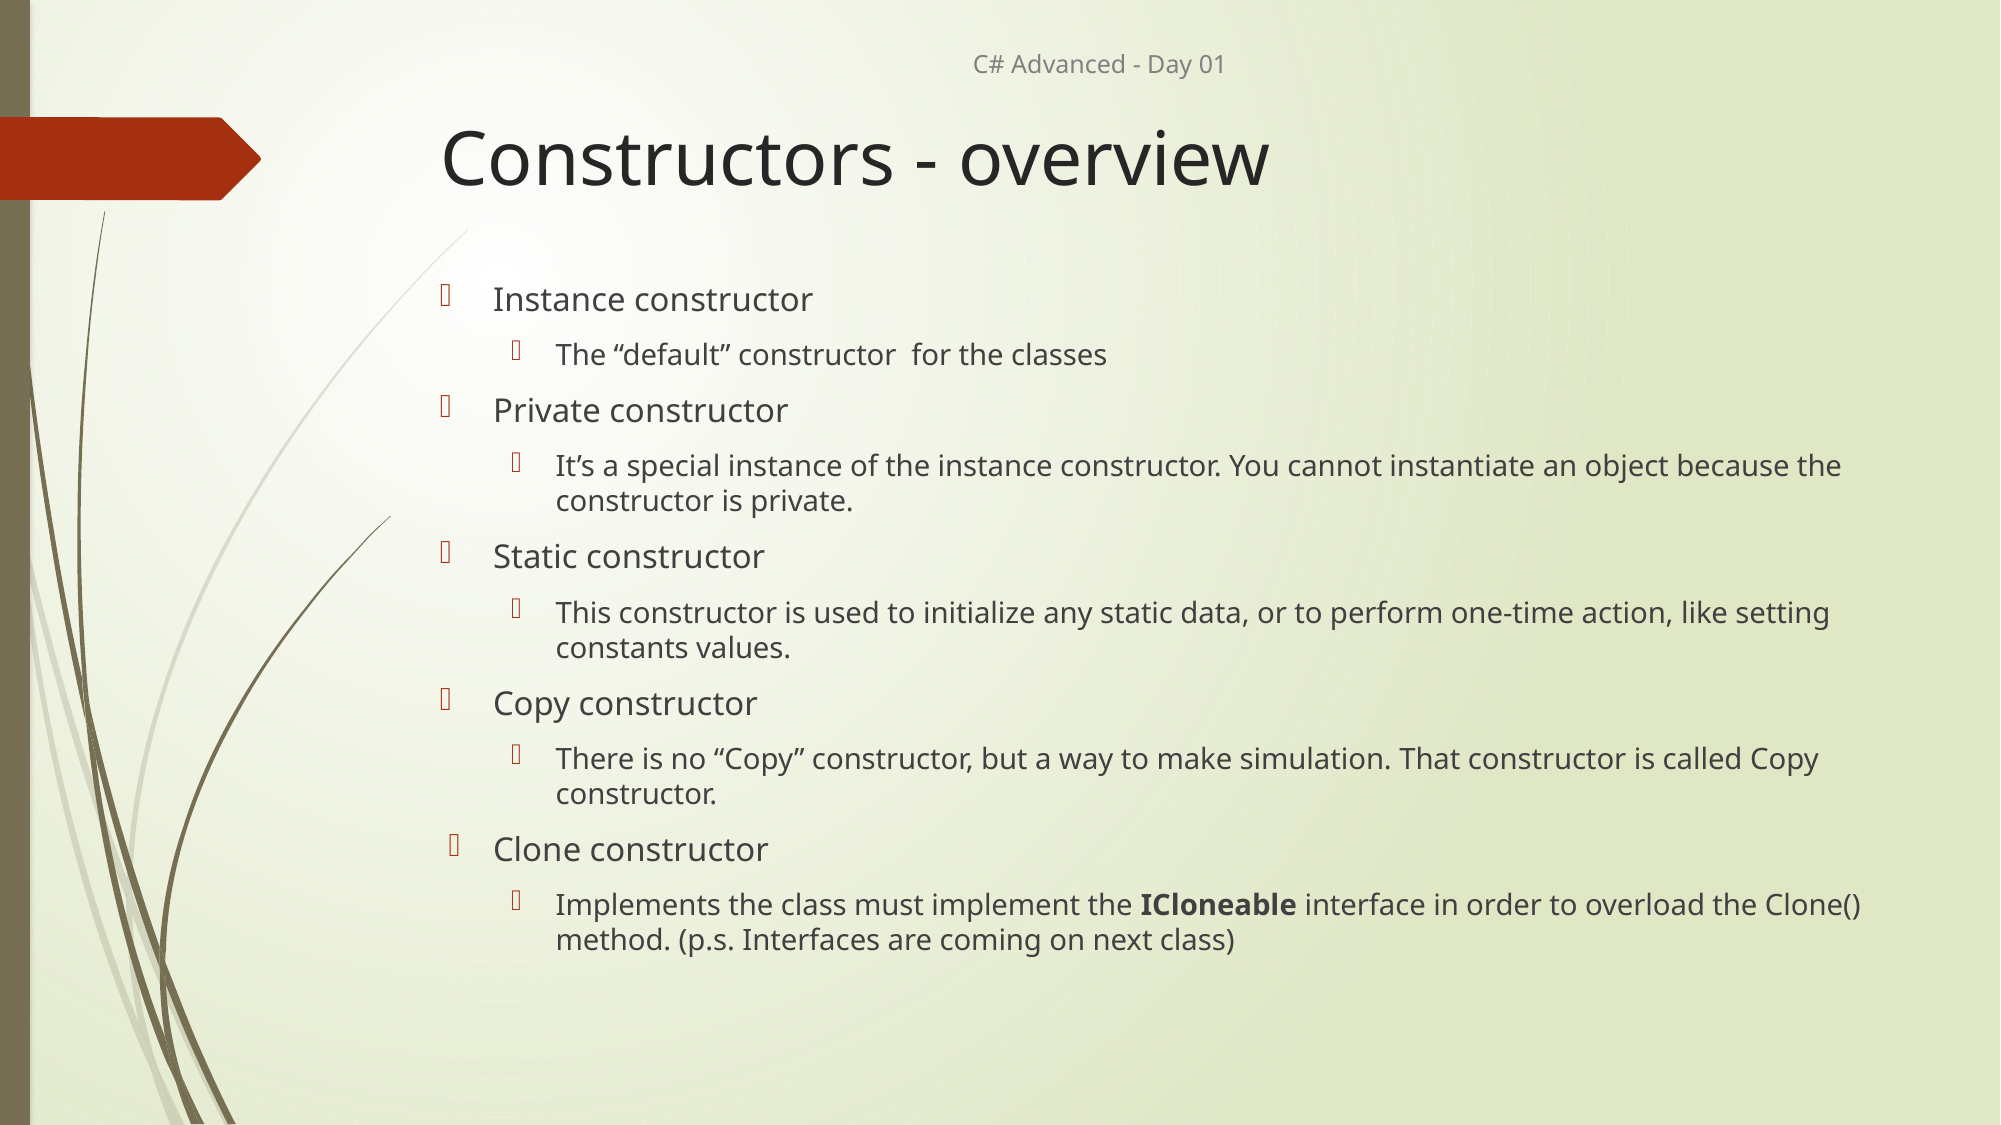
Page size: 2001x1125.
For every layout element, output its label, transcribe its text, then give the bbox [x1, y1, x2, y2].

text_box C# Advanced - Day 01 [424, 41, 1776, 87]
list Instance constructor The “default” constructor for the classes Private constructor It’s a special instance of the instance constructor. You cannot instantiate an object because the constructor is private. Static constructor This constructor is used to initialize any static data, or to perform one-time action, like setting constants values. Copy constructor There is no “Copy” constructor, but a way to make simulation. That constructor is called Copy constructor. Clone constructor Implements the class must implement the ICloneable interface in order to overload the Clone() method. (p.s. Interfaces are coming on next class) [424, 271, 1888, 970]
title Constructors - overview [425, 102, 1888, 256]
